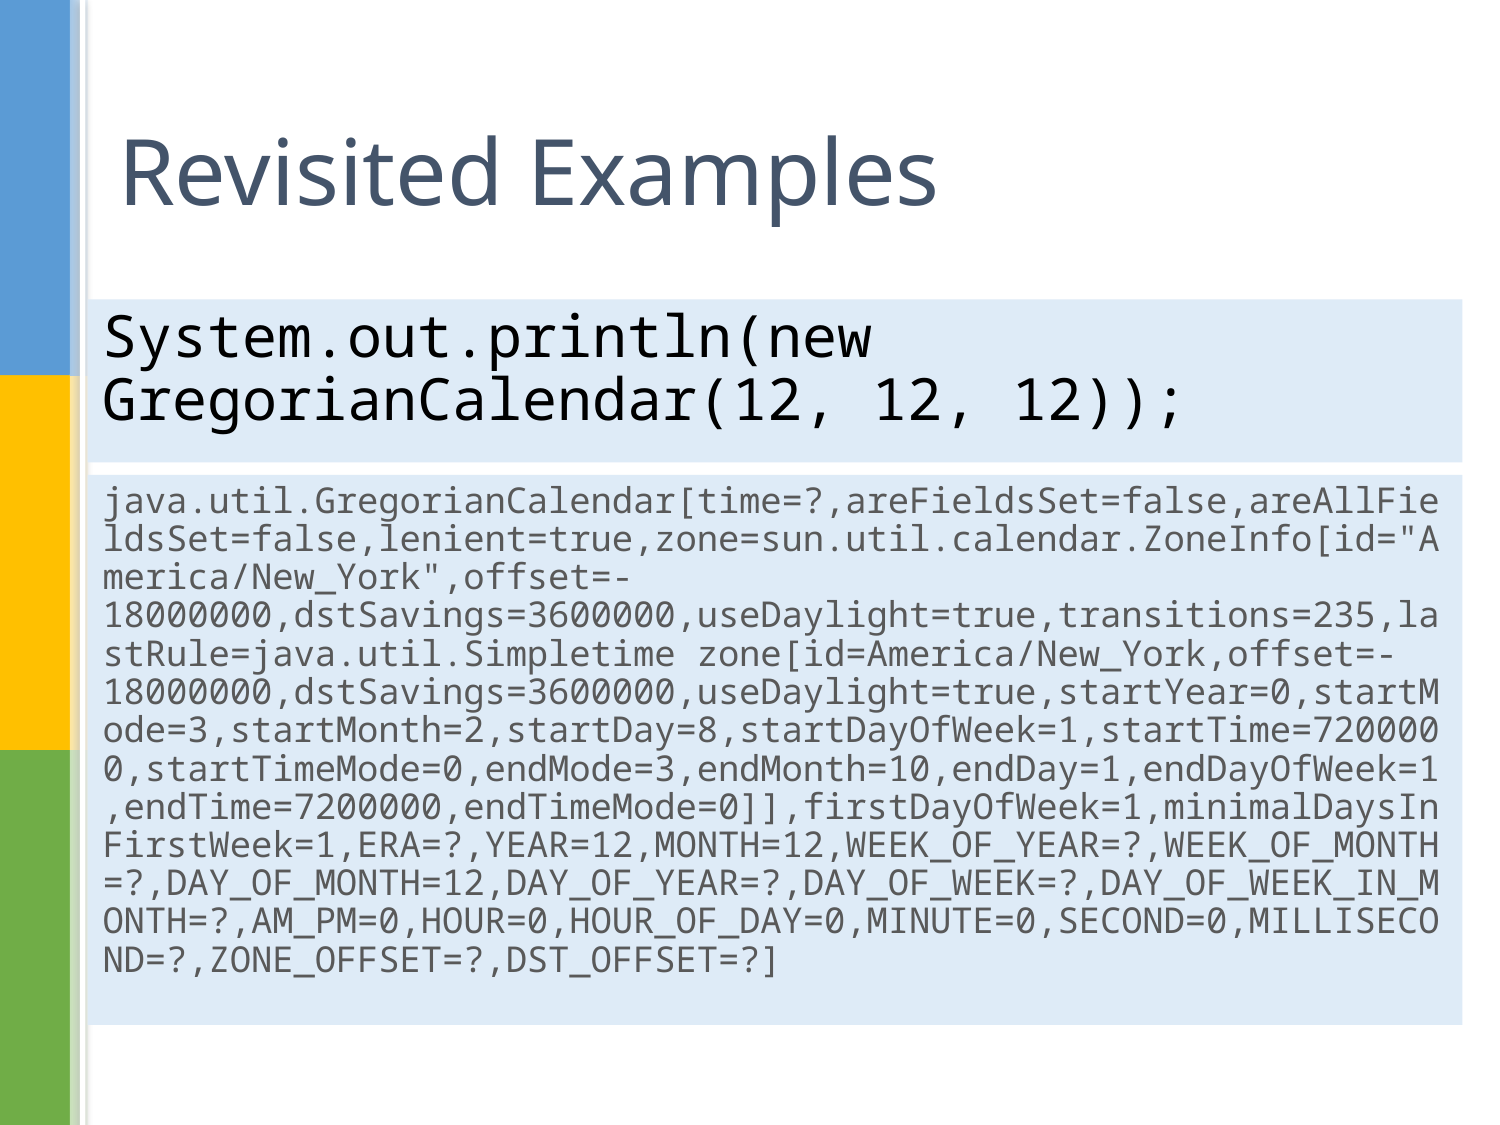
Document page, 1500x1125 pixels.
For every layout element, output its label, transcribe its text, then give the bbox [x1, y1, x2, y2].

list System.out.println(new GregorianCalendar(12, 12, 12)); [87, 299, 1463, 463]
title Revisited Examples [103, 59, 1397, 278]
text_box java.util.GregorianCalendar[time=?,areFieldsSet=false,areAllFieldsSet=false,lenient=true,zone=sun.util.calendar.ZoneInfo[id="America/New_York",offset=-18000000,dstSavings=3600000,useDaylight=true,transitions=235,lastRule=java.util.Simpletime zone[id=America/New_York,offset=-18000000,dstSavings=3600000,useDaylight=true,startYear=0,startMode=3,startMonth=2,startDay=8,startDayOfWeek=1,startTime=7200000,startTimeMode=0,endMode=3,endMonth=10,endDay=1,endDayOfWeek=1,endTime=7200000,endTimeMode=0]],firstDayOfWeek=1,minimalDaysInFirstWeek=1,ERA=?,YEAR=12,MONTH=12,WEEK_OF_YEAR=?,WEEK_OF_MONTH=?,DAY_OF_MONTH=12,DAY_OF_YEAR=?,DAY_OF_WEEK=?,DAY_OF_WEEK_IN_MONTH=?,AM_PM=0,HOUR=0,HOUR_OF_DAY=0,MINUTE=0,SECOND=0,MILLISECOND=?,ZONE_OFFSET=?,DST_OFFSET=?] [87, 474, 1463, 1025]
